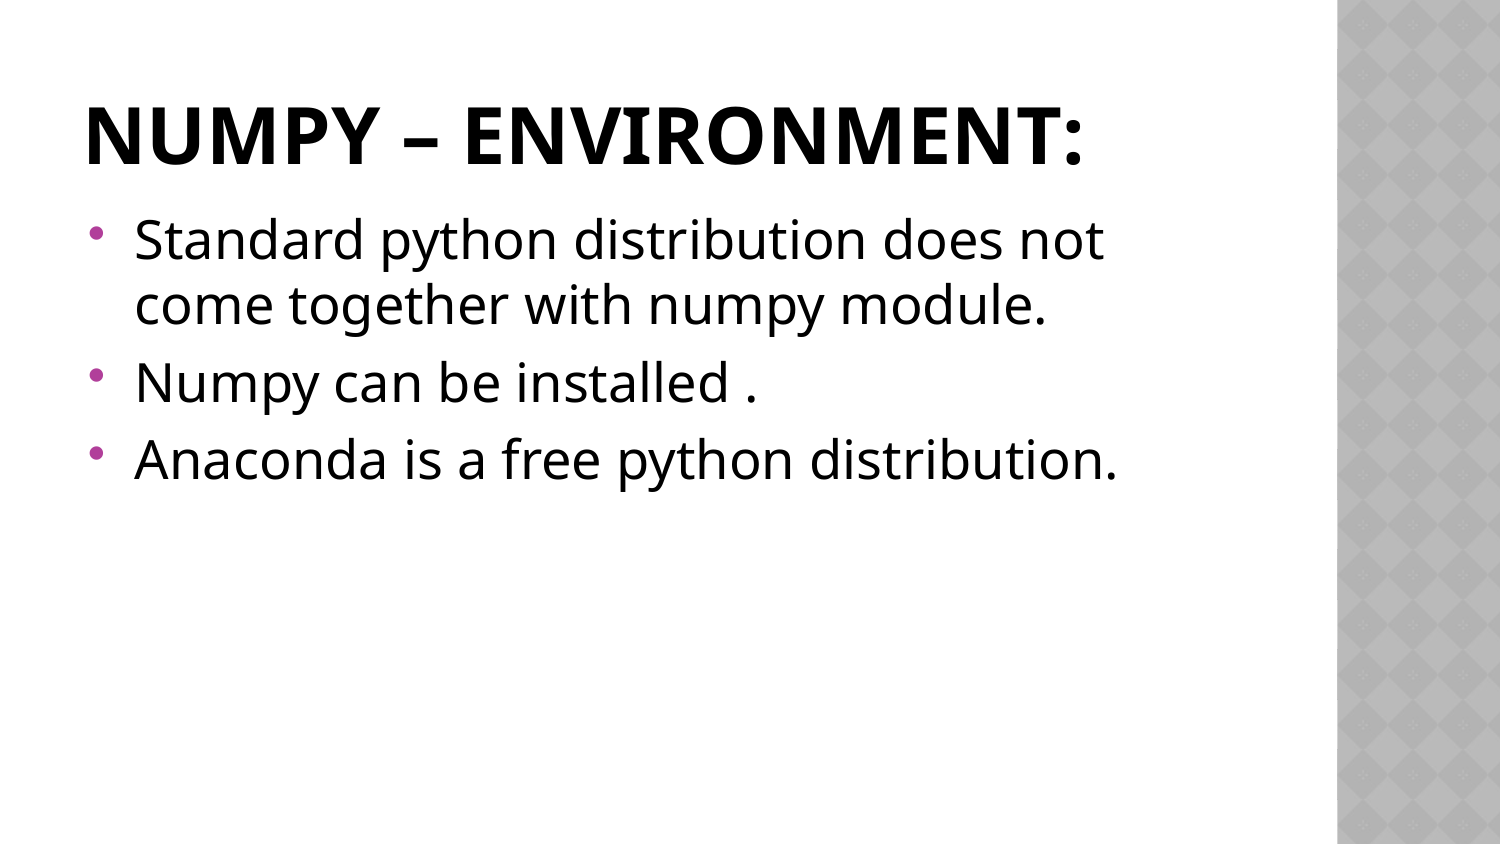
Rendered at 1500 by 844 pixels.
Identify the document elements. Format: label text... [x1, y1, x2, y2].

list Standard python distribution does not come together with numpy module. Numpy can be installed . Anaconda is a free python distribution. [75, 198, 1263, 795]
title NUMPY – ENVIRONMENT: [75, 39, 1263, 180]
